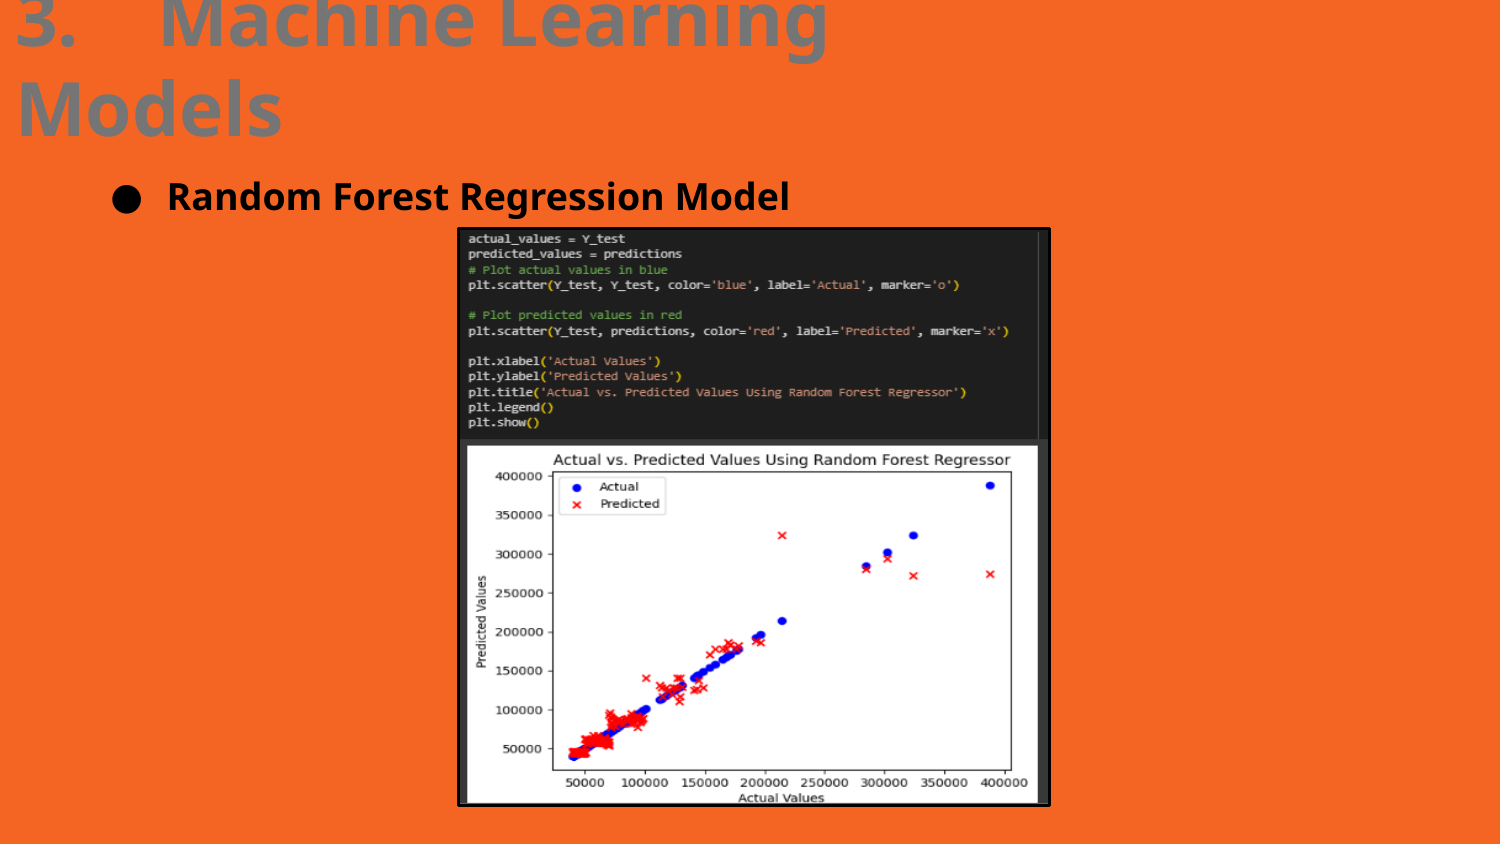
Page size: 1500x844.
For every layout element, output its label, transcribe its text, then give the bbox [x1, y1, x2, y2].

title 3. Machine Learning Models [0, 0, 1110, 257]
picture [459, 229, 1049, 805]
text_box Random Forest Regression Model [76, 157, 1004, 265]
